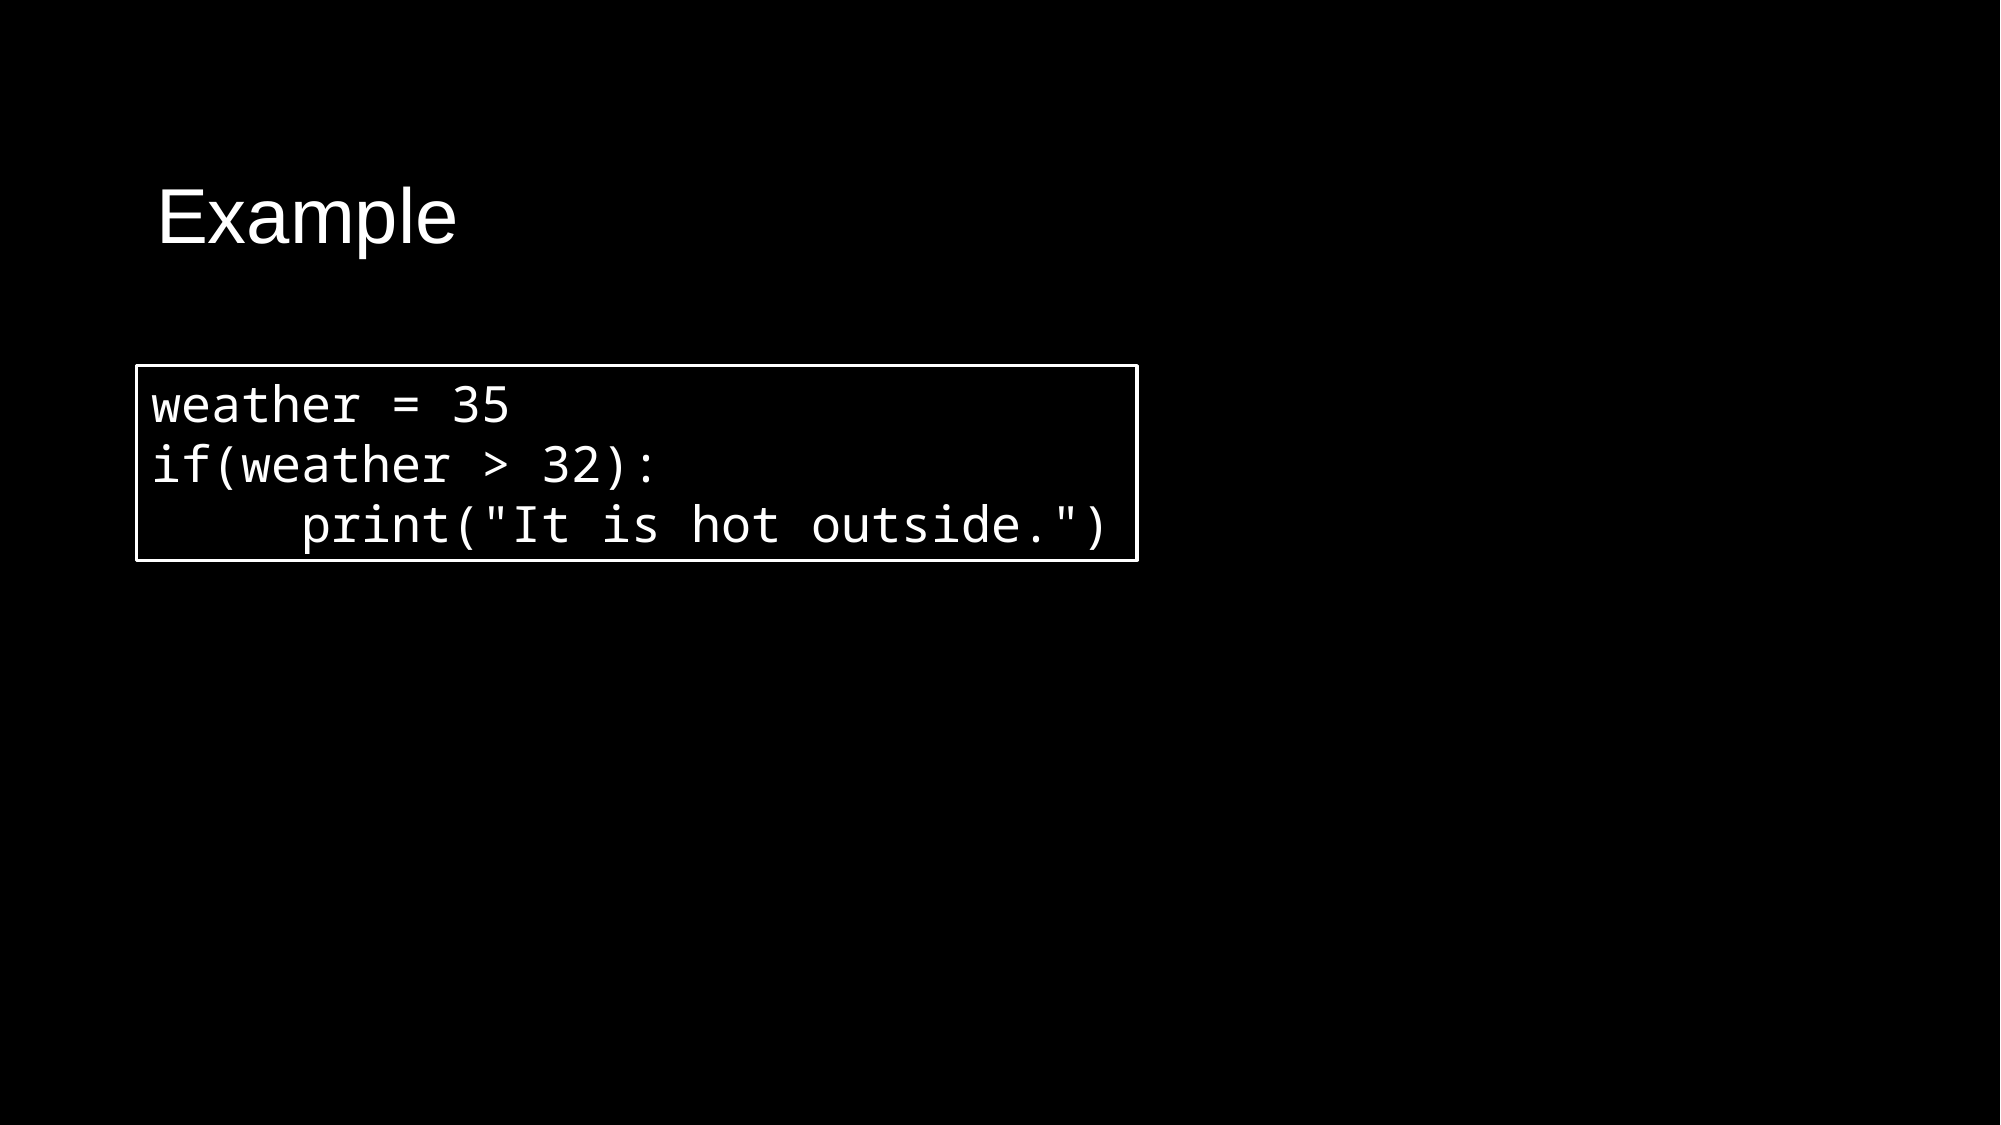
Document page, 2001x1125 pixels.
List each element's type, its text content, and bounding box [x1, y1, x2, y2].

text_box Example [136, 145, 2000, 271]
text_box weather = 35 if(weather > 32): print("It is hot outside.") [136, 365, 1137, 561]
